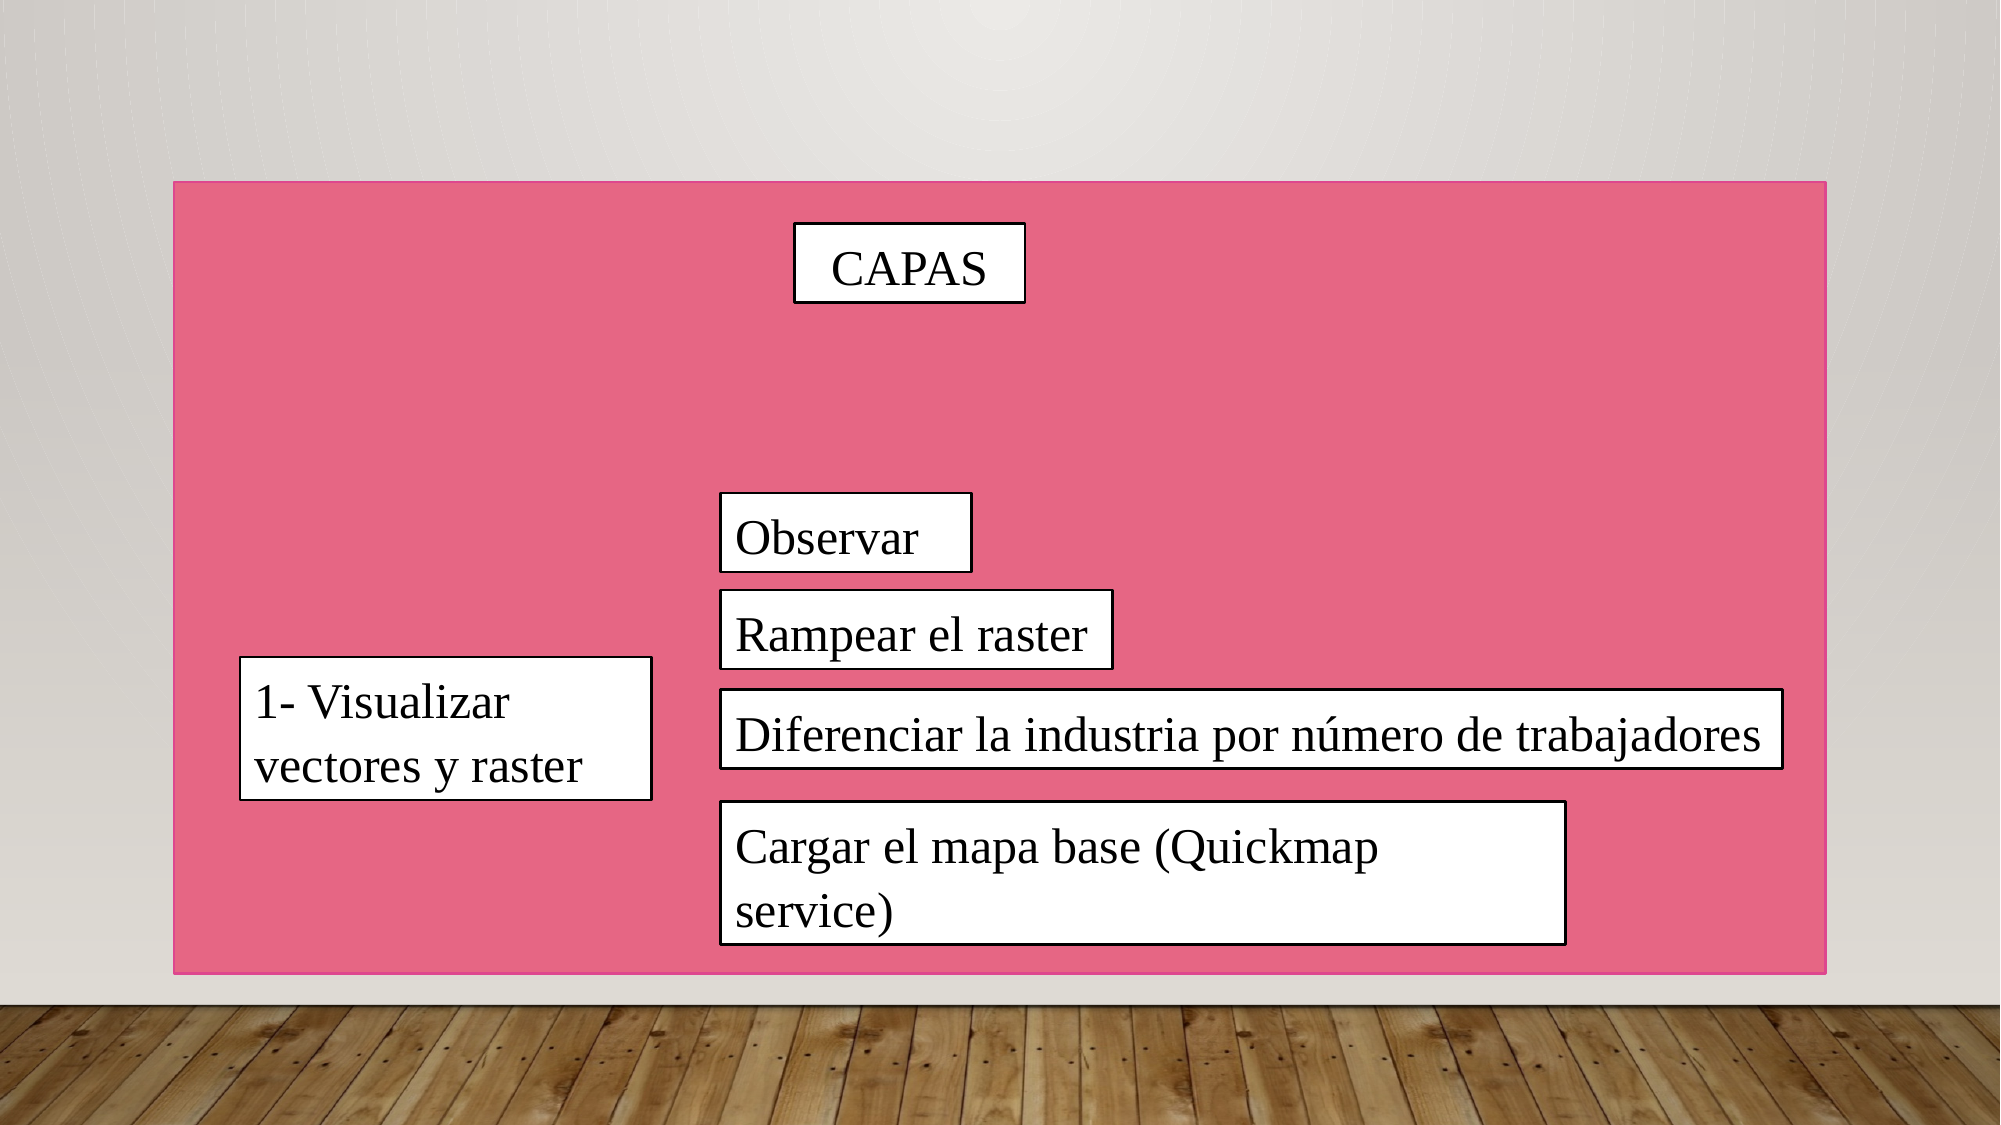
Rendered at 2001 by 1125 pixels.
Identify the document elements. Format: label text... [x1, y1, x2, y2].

text_box Diferenciar la industria por número de trabajadores [719, 688, 1784, 770]
text_box [173, 181, 1827, 975]
picture [0, 1005, 2000, 1125]
text_box Observar [719, 492, 973, 573]
text_box Cargar el mapa base (Quickmap service) [719, 800, 1567, 946]
text_box 1- Visualizar vectores y raster [239, 656, 653, 801]
text_box Rampear el raster [719, 589, 1114, 670]
text_box CAPAS [793, 222, 1026, 304]
